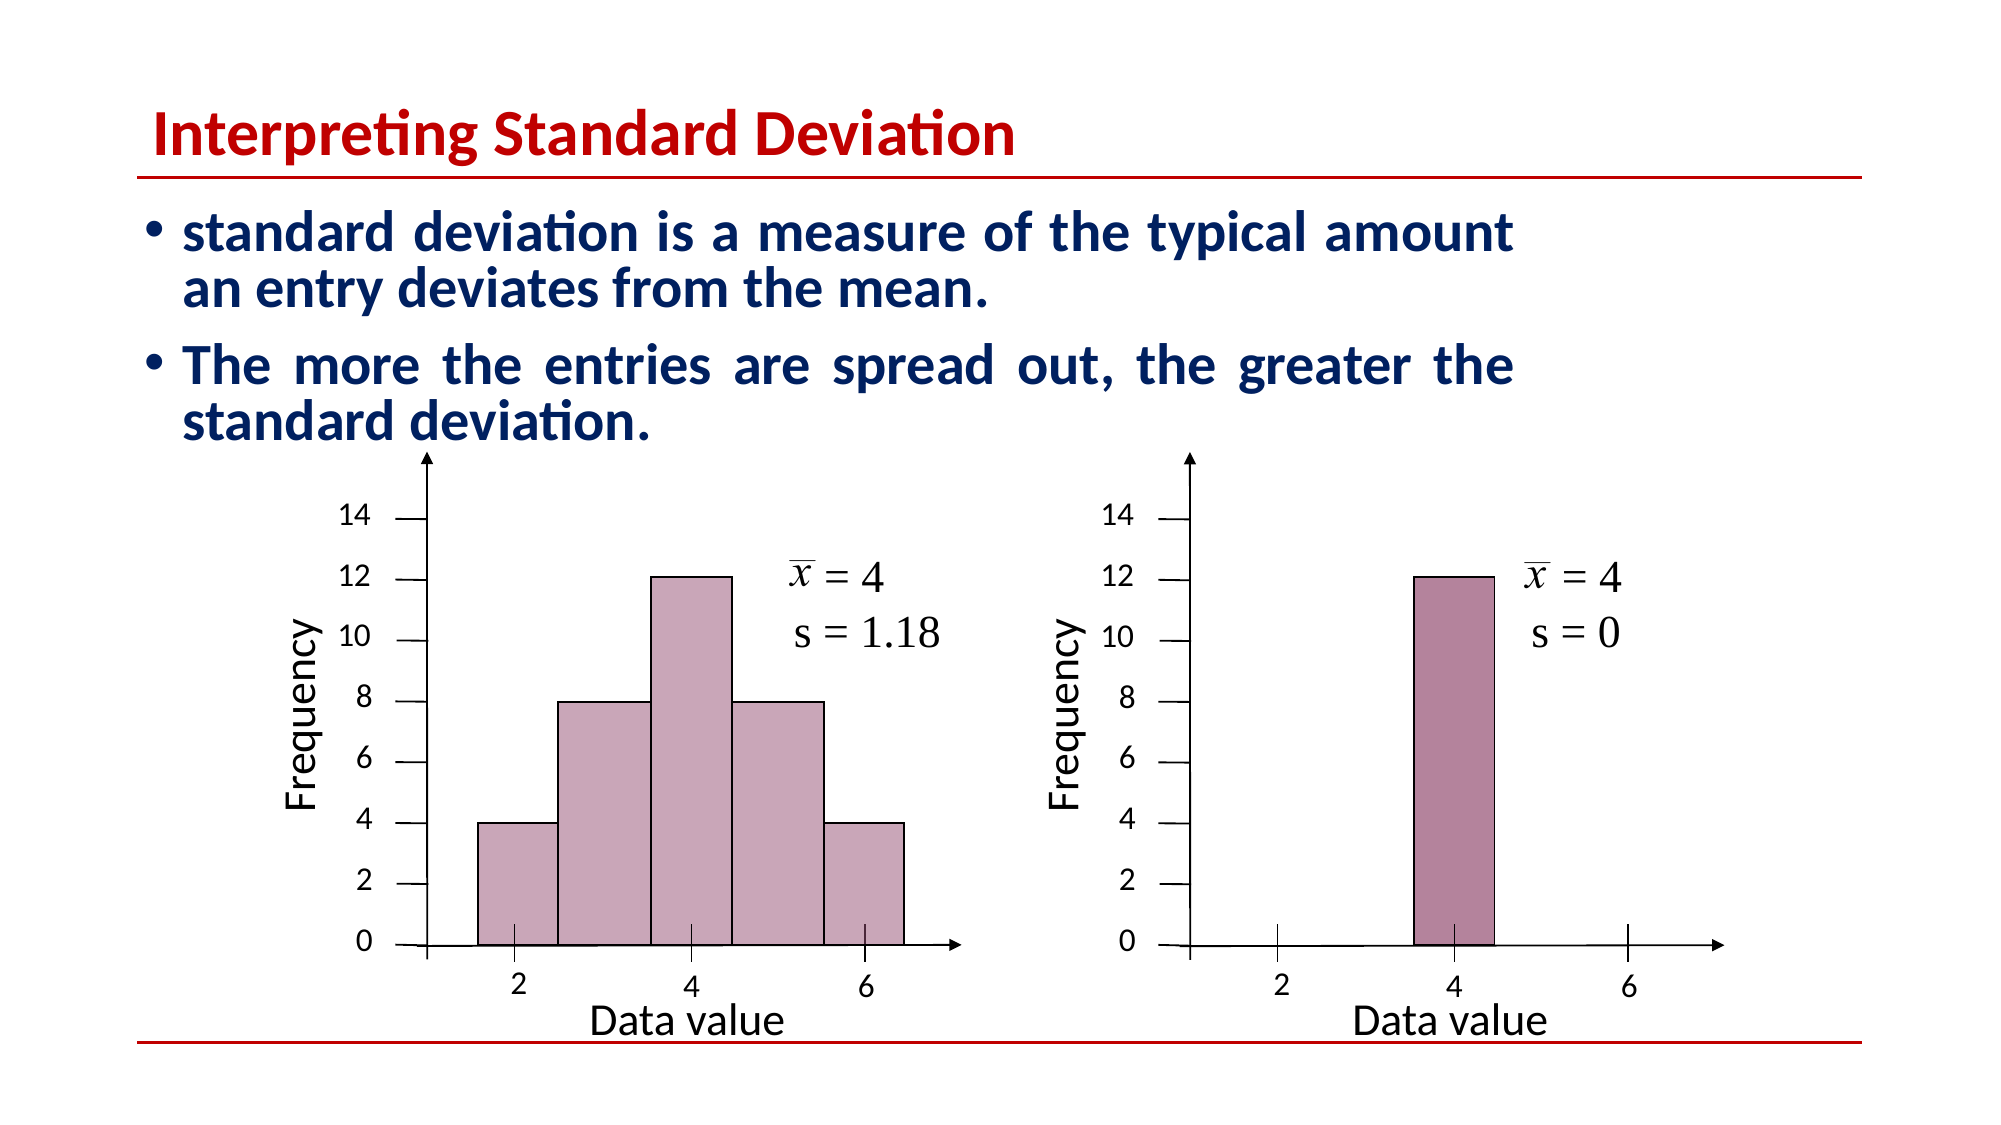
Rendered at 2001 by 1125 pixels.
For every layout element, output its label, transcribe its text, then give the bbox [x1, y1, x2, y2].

text_box standard deviation is a measure of the typical amount an entry deviates from the mean. The more the entries are spread out, the greater the standard deviation. [129, 199, 1530, 470]
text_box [262, 451, 1023, 1053]
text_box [1024, 451, 1826, 1053]
title Interpreting Standard Deviation [137, 90, 1863, 178]
picture [643, 255, 794, 305]
